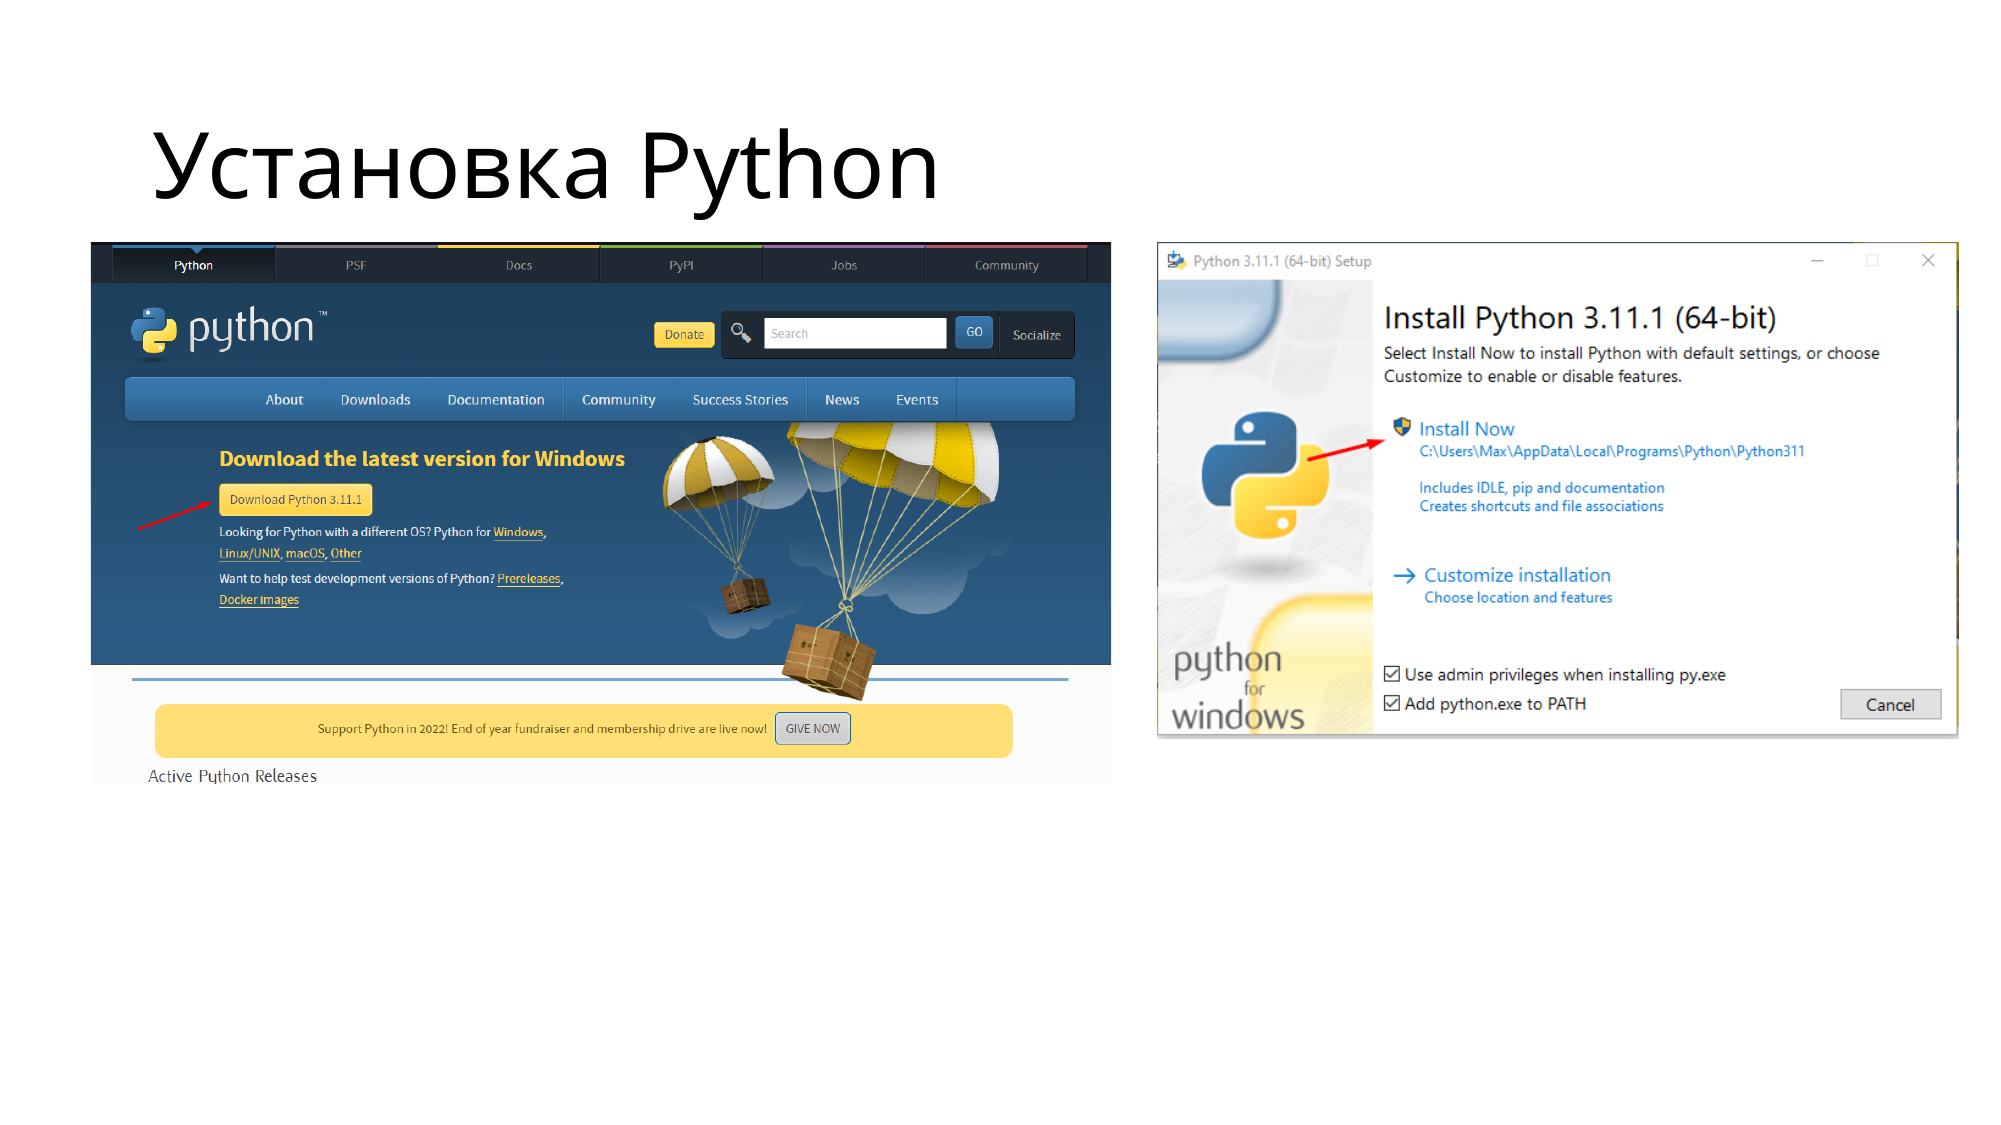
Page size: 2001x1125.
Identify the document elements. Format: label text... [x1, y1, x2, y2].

picture [1157, 242, 1959, 740]
picture [90, 242, 1112, 784]
title Установка Python [137, 59, 1863, 278]
